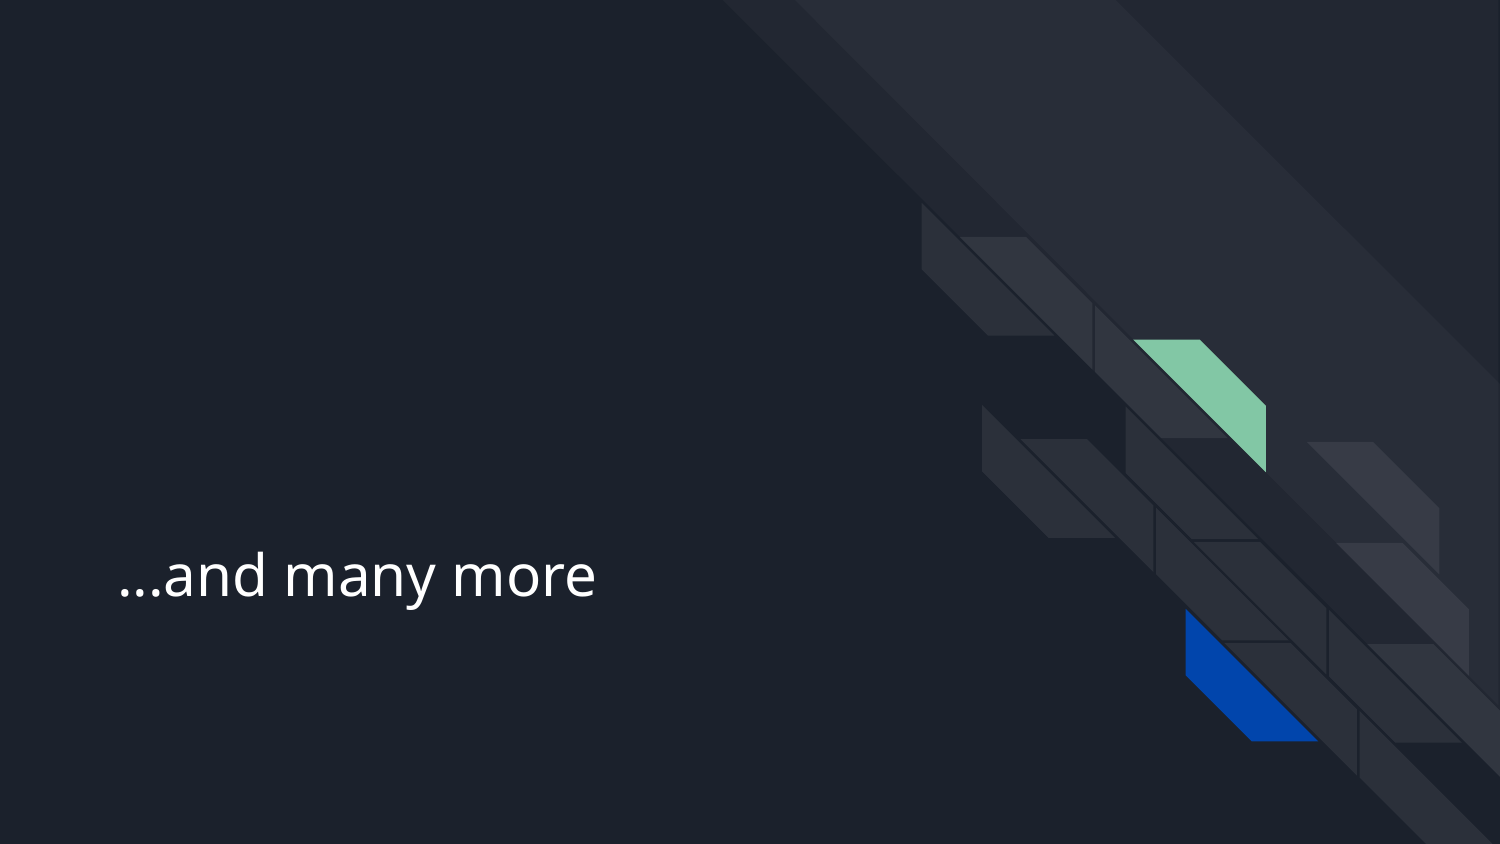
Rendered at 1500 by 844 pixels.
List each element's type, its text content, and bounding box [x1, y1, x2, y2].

title ...and many more [102, 381, 916, 755]
